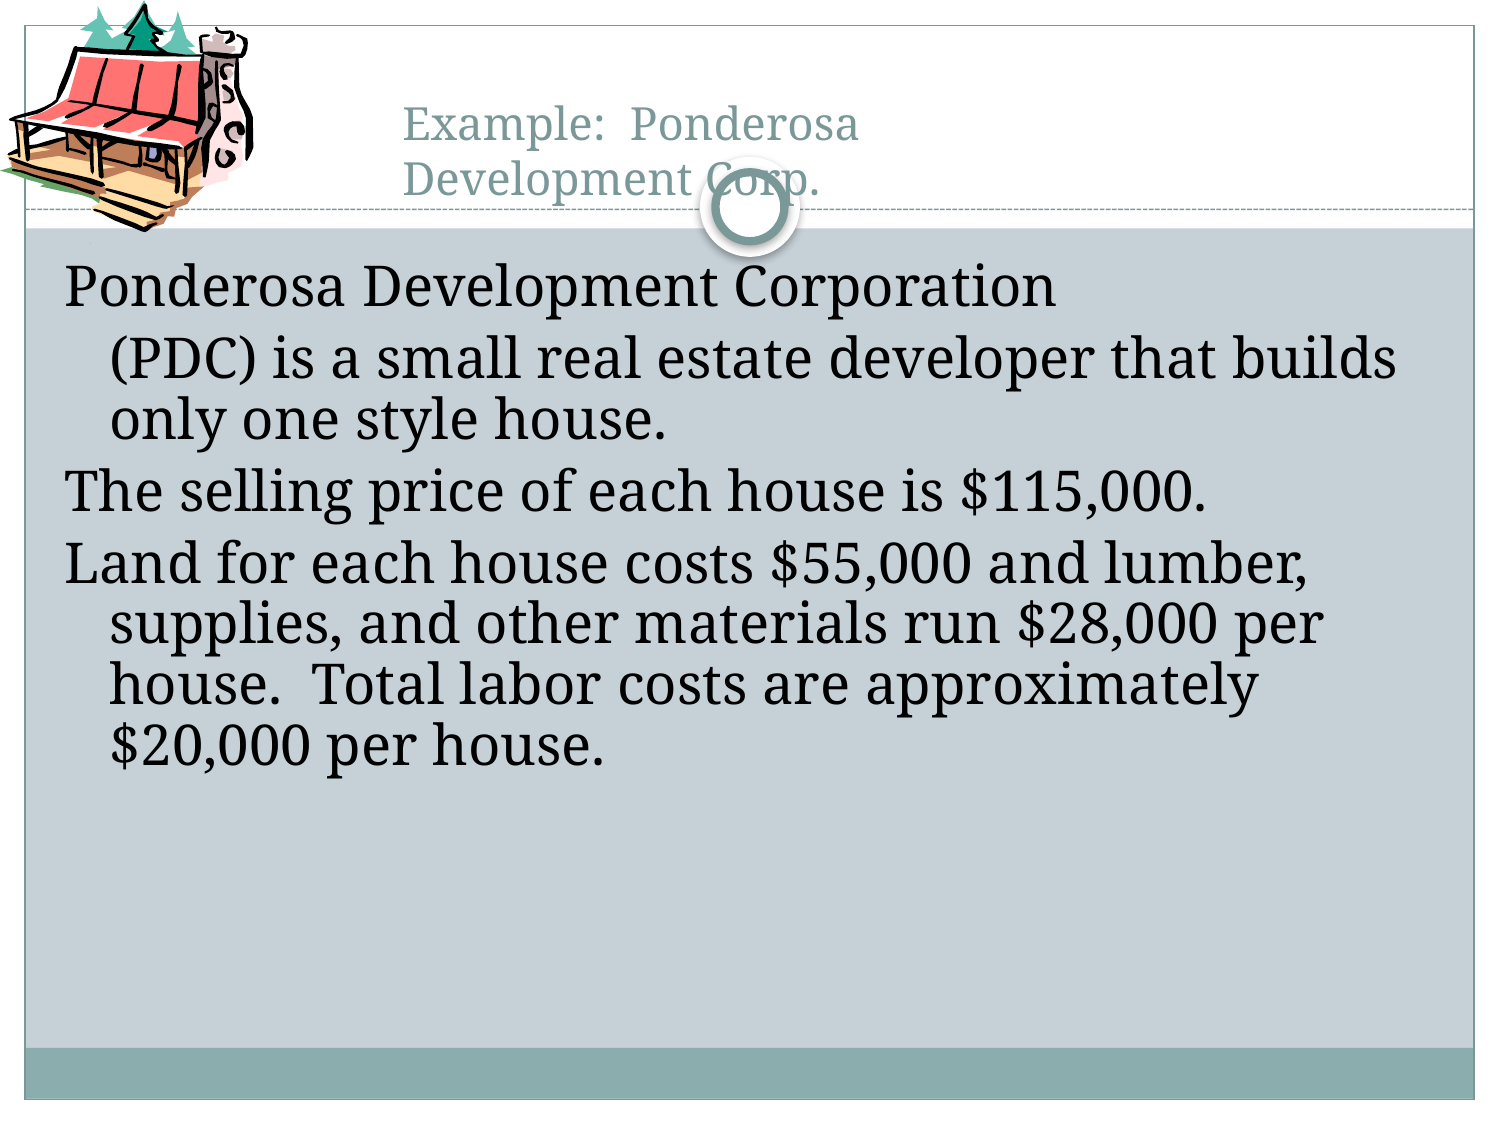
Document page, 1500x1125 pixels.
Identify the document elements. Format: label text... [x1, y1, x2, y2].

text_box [0, 0, 254, 244]
list Ponderosa Development Corporation (PDC) is a small real estate developer that builds only one style house. The selling price of each house is $115,000. Land for each house costs $55,000 and lumber, supplies, and other materials run $28,000 per house. Total labor costs are approximately $20,000 per house. [49, 250, 1445, 1001]
title Example: Ponderosa Development Corp. [387, 87, 1163, 212]
